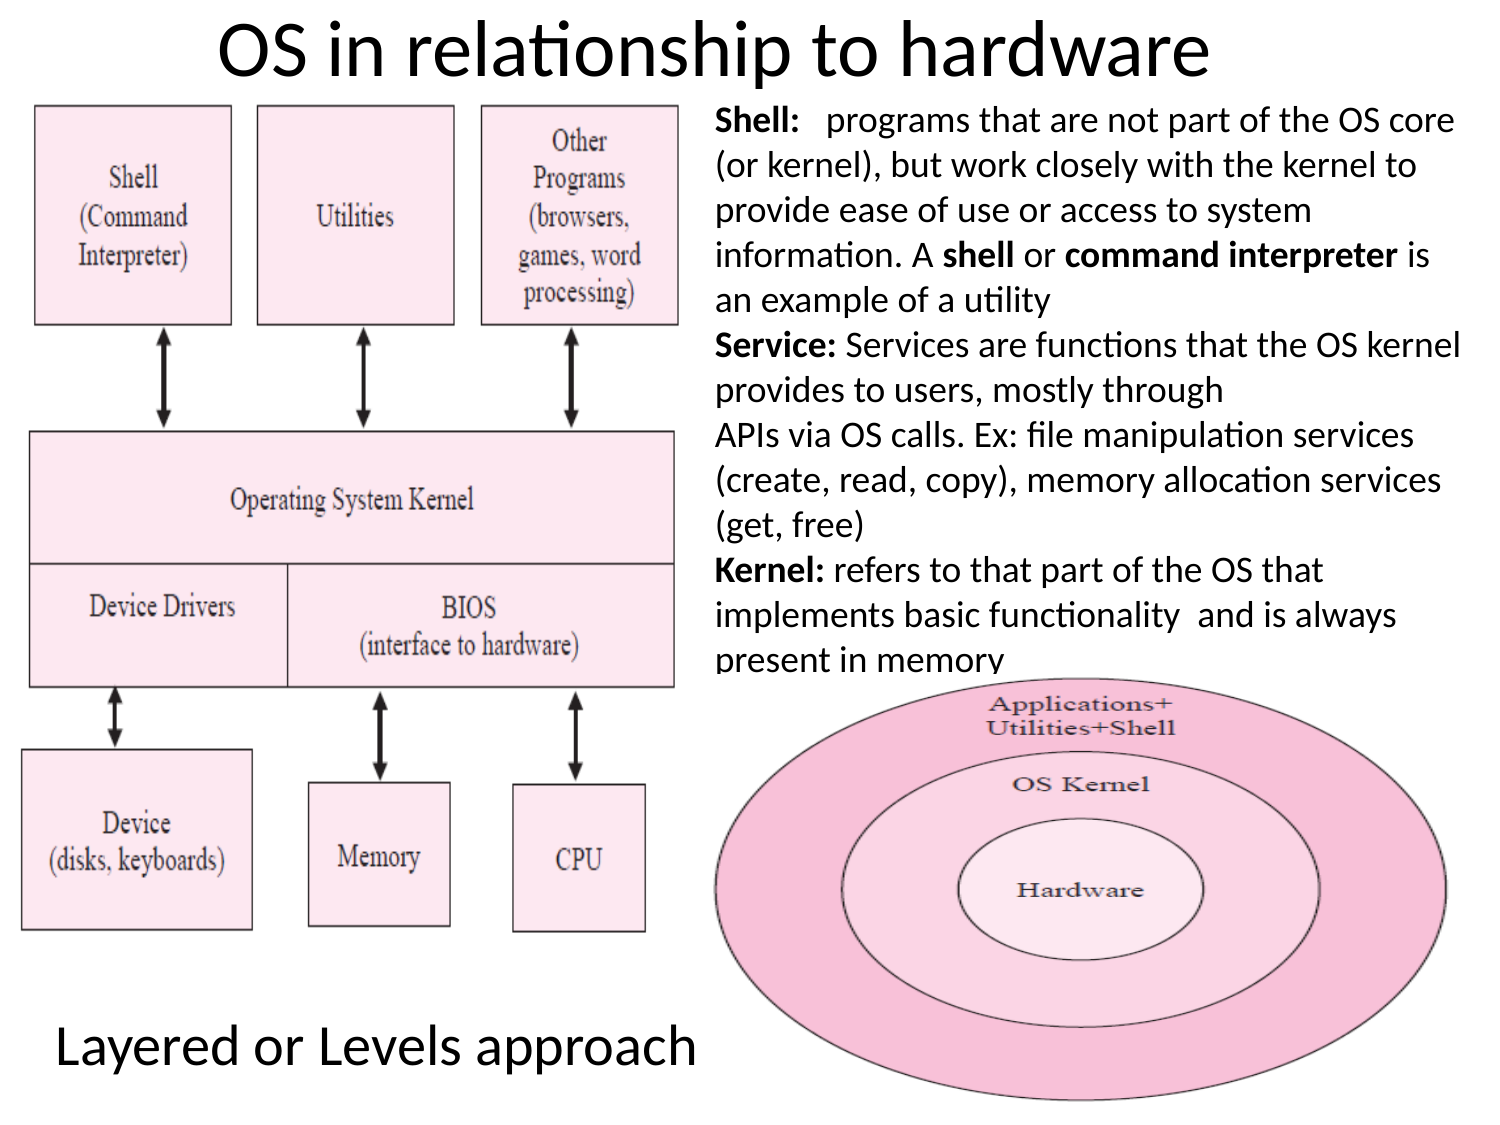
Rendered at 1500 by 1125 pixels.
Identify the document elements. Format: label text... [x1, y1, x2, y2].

picture [12, 87, 688, 944]
text_box Layered or Levels approach [41, 999, 707, 1085]
text_box Shell: programs that are not part of the OS core (or kernel), but work closely with the kernel to provide ease of use or access to system information. A shell or command interpreter is an example of a utility Service: Services are functions that the OS kernel provides to users, mostly through APIs via OS calls. Ex: file manipulation services (create, read, copy), memory allocation services (get, free) Kernel: refers to that part of the OS that implements basic functionality and is always present in memory [699, 87, 1488, 688]
title OS in relationship to hardware [75, 0, 1475, 100]
picture [712, 674, 1463, 1120]
